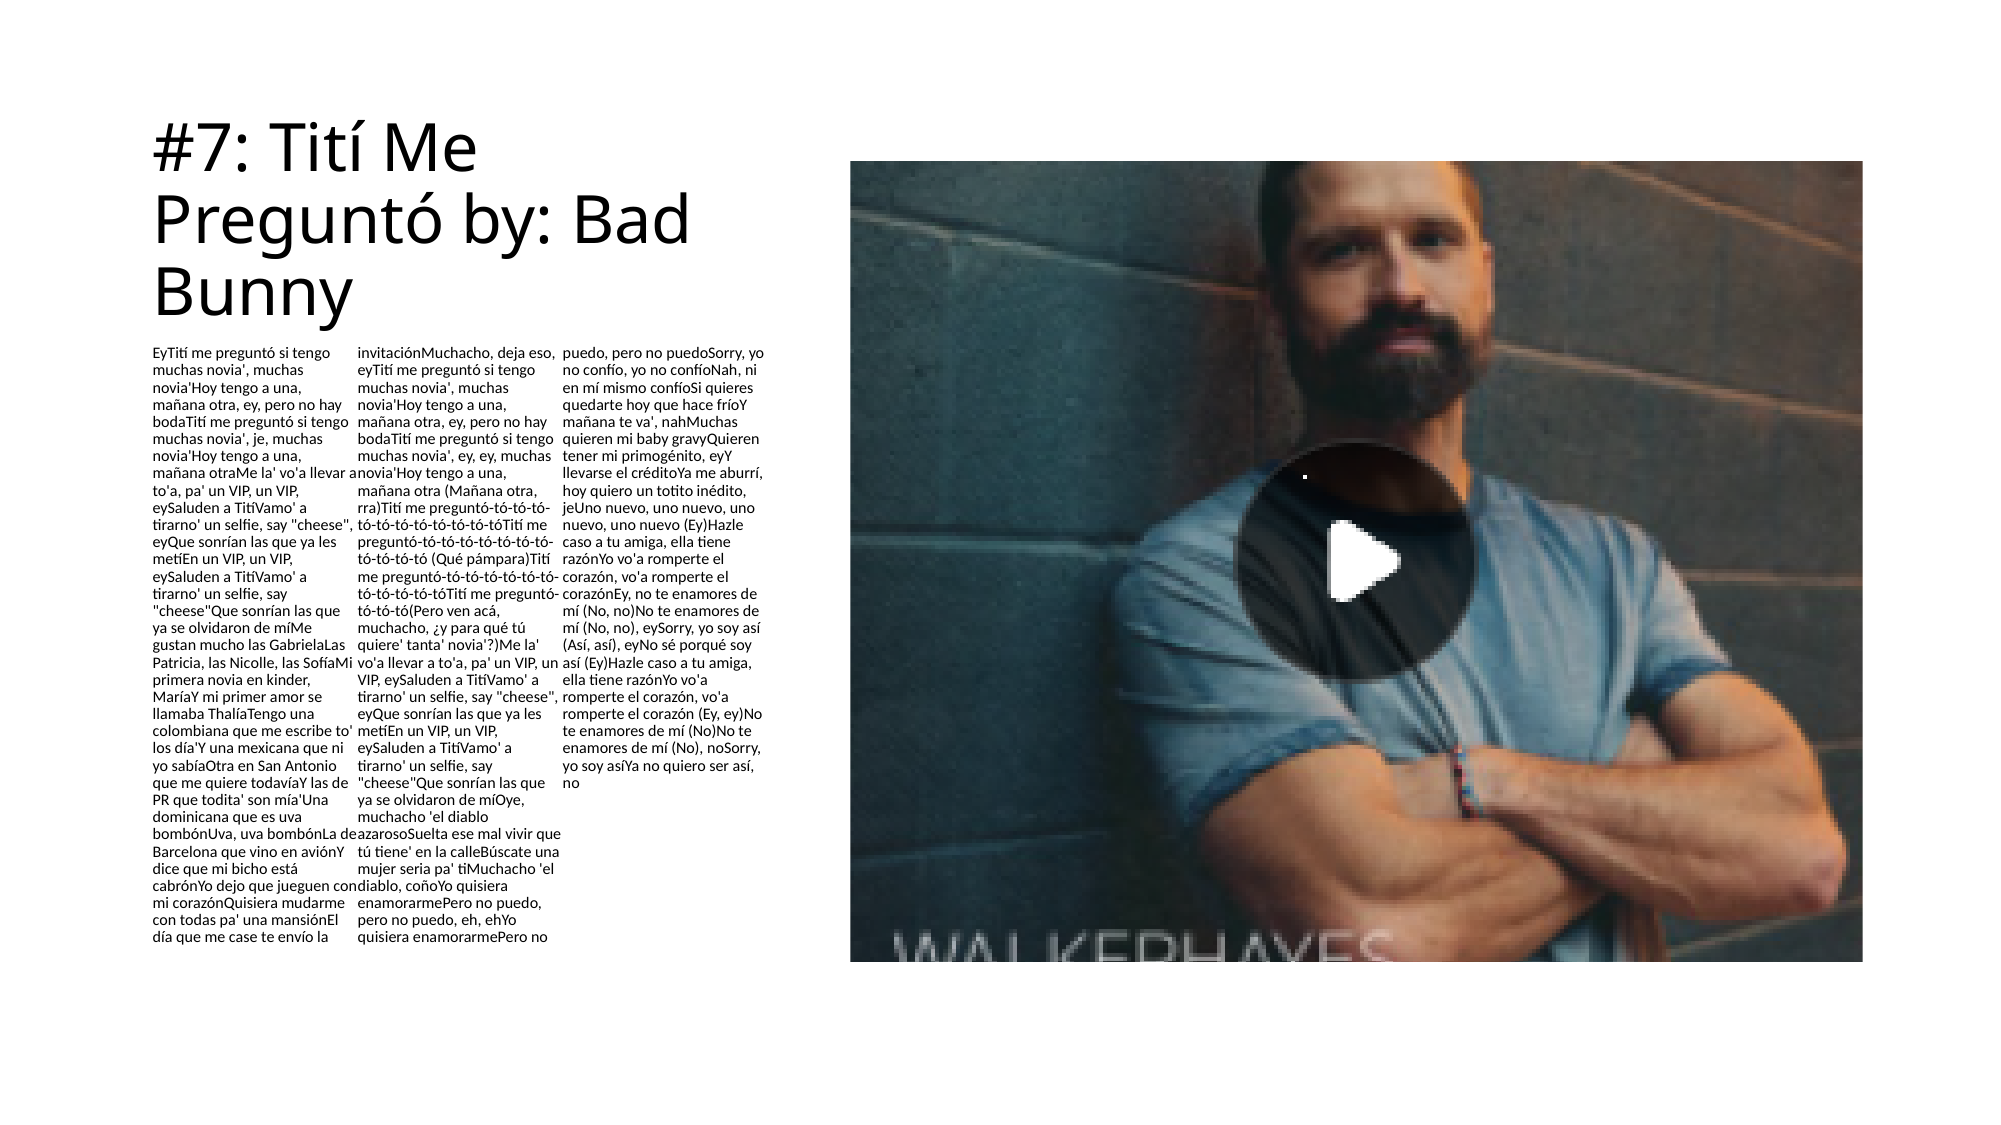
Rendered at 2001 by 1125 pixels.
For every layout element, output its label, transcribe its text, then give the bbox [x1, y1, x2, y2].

picture [850, 161, 1863, 962]
title #7: Tití Me Preguntó by: Bad Bunny [137, 75, 783, 337]
list EyTití me preguntó si tengo muchas novia', muchas novia'Hoy tengo a una, mañana otra, ey, pero no hay bodaTití me preguntó si tengo muchas novia', je, muchas novia'Hoy tengo a una, mañana otraMe la' vo'a llevar a to'a, pa' un VIP, un VIP, eySaluden a TitíVamo' a tirarno' un selfie, say "cheese", eyQue sonrían las que ya les metíEn un VIP, un VIP, eySaluden a TitíVamo' a tirarno' un selfie, say "cheese"Que sonrían las que ya se olvidaron de míMe gustan mucho las GabrielaLas Patricia, las Nicolle, las SofíaMi primera novia en kinder, MaríaY mi primer amor se llamaba ThalíaTengo una colombiana que me escribe to' los día'Y una mexicana que ni yo sabíaOtra en San Antonio que me quiere todavíaY las de PR que todita' son mía'Una dominicana que es uva bombónUva, uva bombónLa de Barcelona que vino en aviónY dice que mi bicho está cabrónYo dejo que jueguen con mi corazónQuisiera mudarme con todas pa' una mansiónEl día que me case te envío la invitaciónMuchacho, deja eso, eyTití me preguntó si tengo muchas novia', muchas novia'Hoy tengo a una, mañana otra, ey, pero no hay bodaTití me preguntó si tengo muchas novia', ey, ey, muchas novia'Hoy tengo a una, mañana otra (Mañana otra, rra)Tití me preguntó-tó-tó-tó-tó-tó-tó-tó-tó-tó-tó-tóTití me preguntó-tó-tó-tó-tó-tó-tó-tó-tó-tó-tó-tó (Qué pámpara)Tití me preguntó-tó-tó-tó-tó-tó-tó-tó-tó-tó-tó-tóTití me preguntó-tó-tó-tó(Pero ven acá, muchacho, ¿y para qué tú quiere' tanta' novia'?)Me la' vo'a llevar a to'a, pa' un VIP, un VIP, eySaluden a TitíVamo' a tirarno' un selfie, say "cheese", eyQue sonrían las que ya les metíEn un VIP, un VIP, eySaluden a TitíVamo' a tirarno' un selfie, say "cheese"Que sonrían las que ya se olvidaron de míOye, muchacho 'el diablo azarosoSuelta ese mal vivir que tú tiene' en la calleBúscate una mujer seria pa' tiMuchacho 'el diablo, coñoYo quisiera enamorarmePero no puedo, pero no puedo, eh, ehYo quisiera enamorarmePero no puedo, pero no puedoSorry, yo no confío, yo no confíoNah, ni en mí mismo confíoSi quieres quedarte hoy que hace fríoY mañana te va', nahMuchas quieren mi baby gravyQuieren tener mi primogénito, eyY llevarse el créditoYa me aburrí, hoy quiero un totito inédito, jeUno nuevo, uno nuevo, uno nuevo, uno nuevo (Ey)Hazle caso a tu amiga, ella tiene razónYo vo'a romperte el corazón, vo'a romperte el corazónEy, no te enamores de mí (No, no)No te enamores de mí (No, no), eySorry, yo soy así (Así, así), eyNo sé porqué soy así (Ey)Hazle caso a tu amiga, ella tiene razónYo vo'a romperte el corazón, vo'a romperte el corazón (Ey, ey)No te enamores de mí (No)No te enamores de mí (No), noSorry, yo soy asíYa no quiero ser así, no [137, 337, 783, 963]
